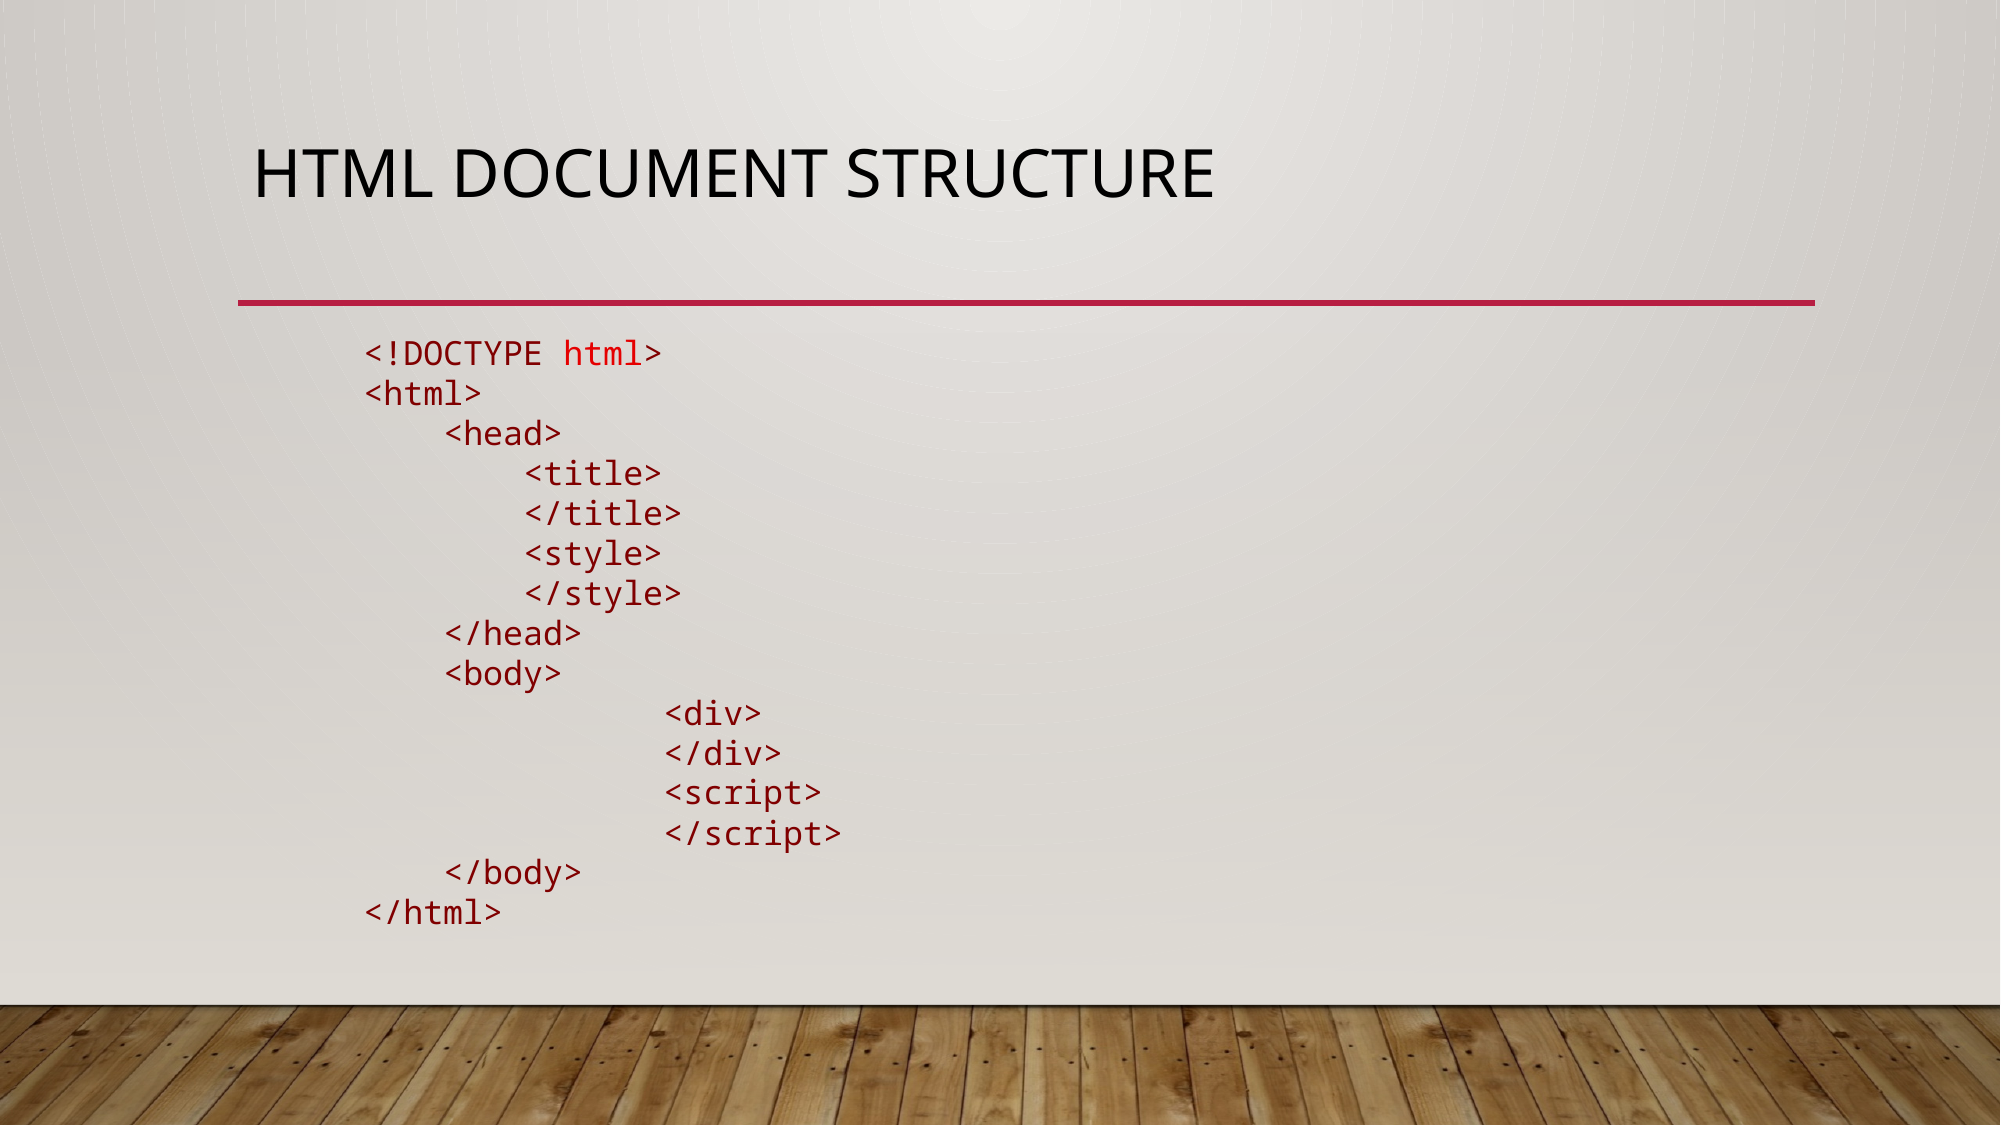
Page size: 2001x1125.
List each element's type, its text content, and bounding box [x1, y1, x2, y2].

picture [0, 1005, 2000, 1125]
text_box <!DOCTYPE html> <html> <head> <title> </title> <style> </style> </head> <body> <div> </div> <script> </script> </body> </html> [348, 325, 880, 939]
title HTML document structure [237, 132, 1814, 306]
